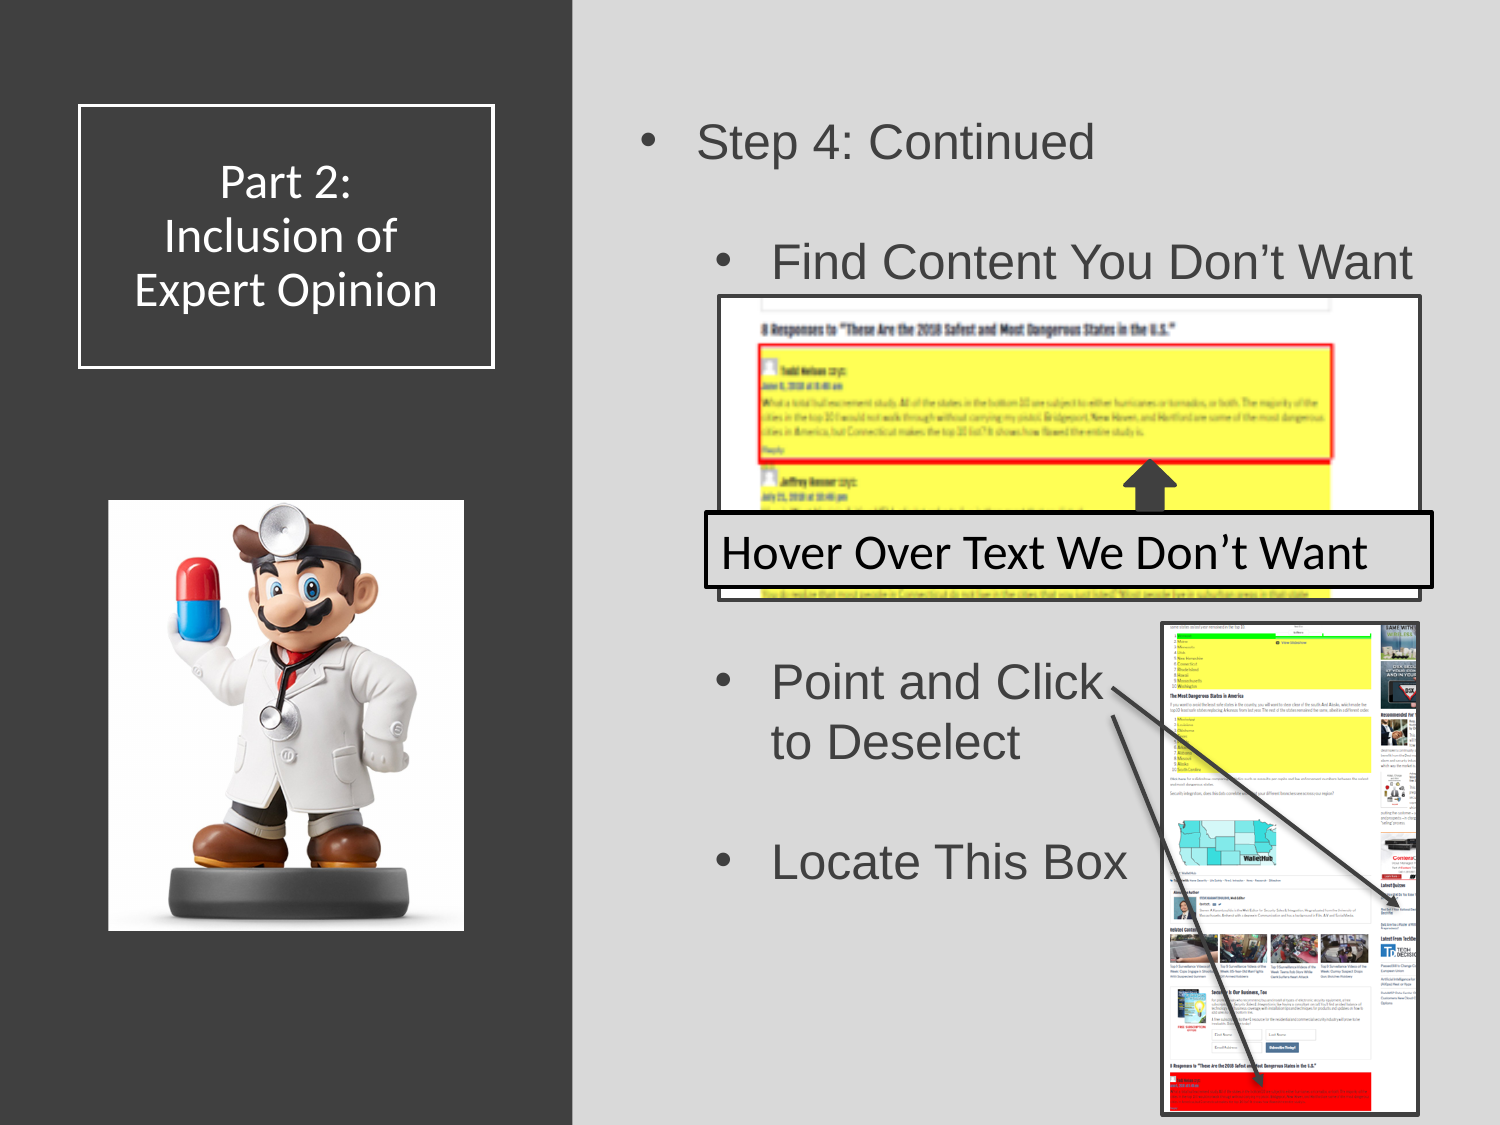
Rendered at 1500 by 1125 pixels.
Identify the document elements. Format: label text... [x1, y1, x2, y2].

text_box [1112, 916, 1263, 1088]
picture [1164, 624, 1417, 1113]
picture [107, 499, 465, 931]
picture [720, 297, 1418, 599]
text_box Hover Over Text We Don’t Want [704, 510, 715, 589]
text_box Hover Over Text We Don’t Want [1422, 510, 1434, 589]
text_box [0, 0, 573, 1125]
title Part 2: Inclusion of Expert Opinion [78, 105, 494, 368]
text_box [1111, 687, 1401, 908]
text_box Step 4: Continued Find Content You Don’t Want Point and Click to Deselect Locate This Box [624, 101, 1491, 897]
